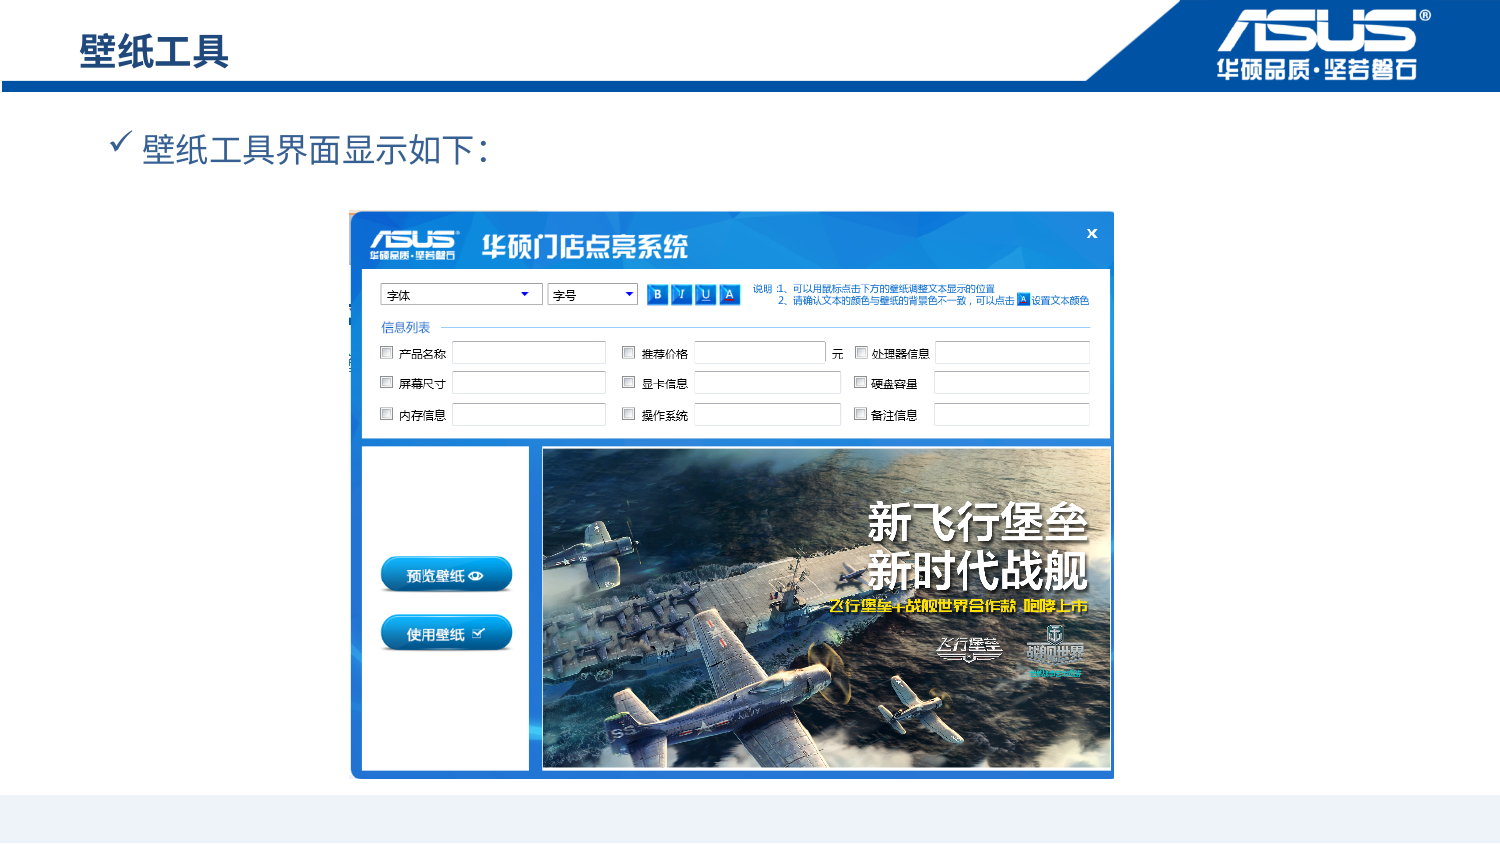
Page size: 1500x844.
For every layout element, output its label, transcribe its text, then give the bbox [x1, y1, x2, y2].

text_box 壁纸工具界面显示如下： [53, 121, 1376, 177]
title 壁纸工具 [64, 20, 1069, 66]
picture [0, 795, 1500, 843]
picture [349, 209, 1114, 779]
picture [0, 0, 1500, 92]
